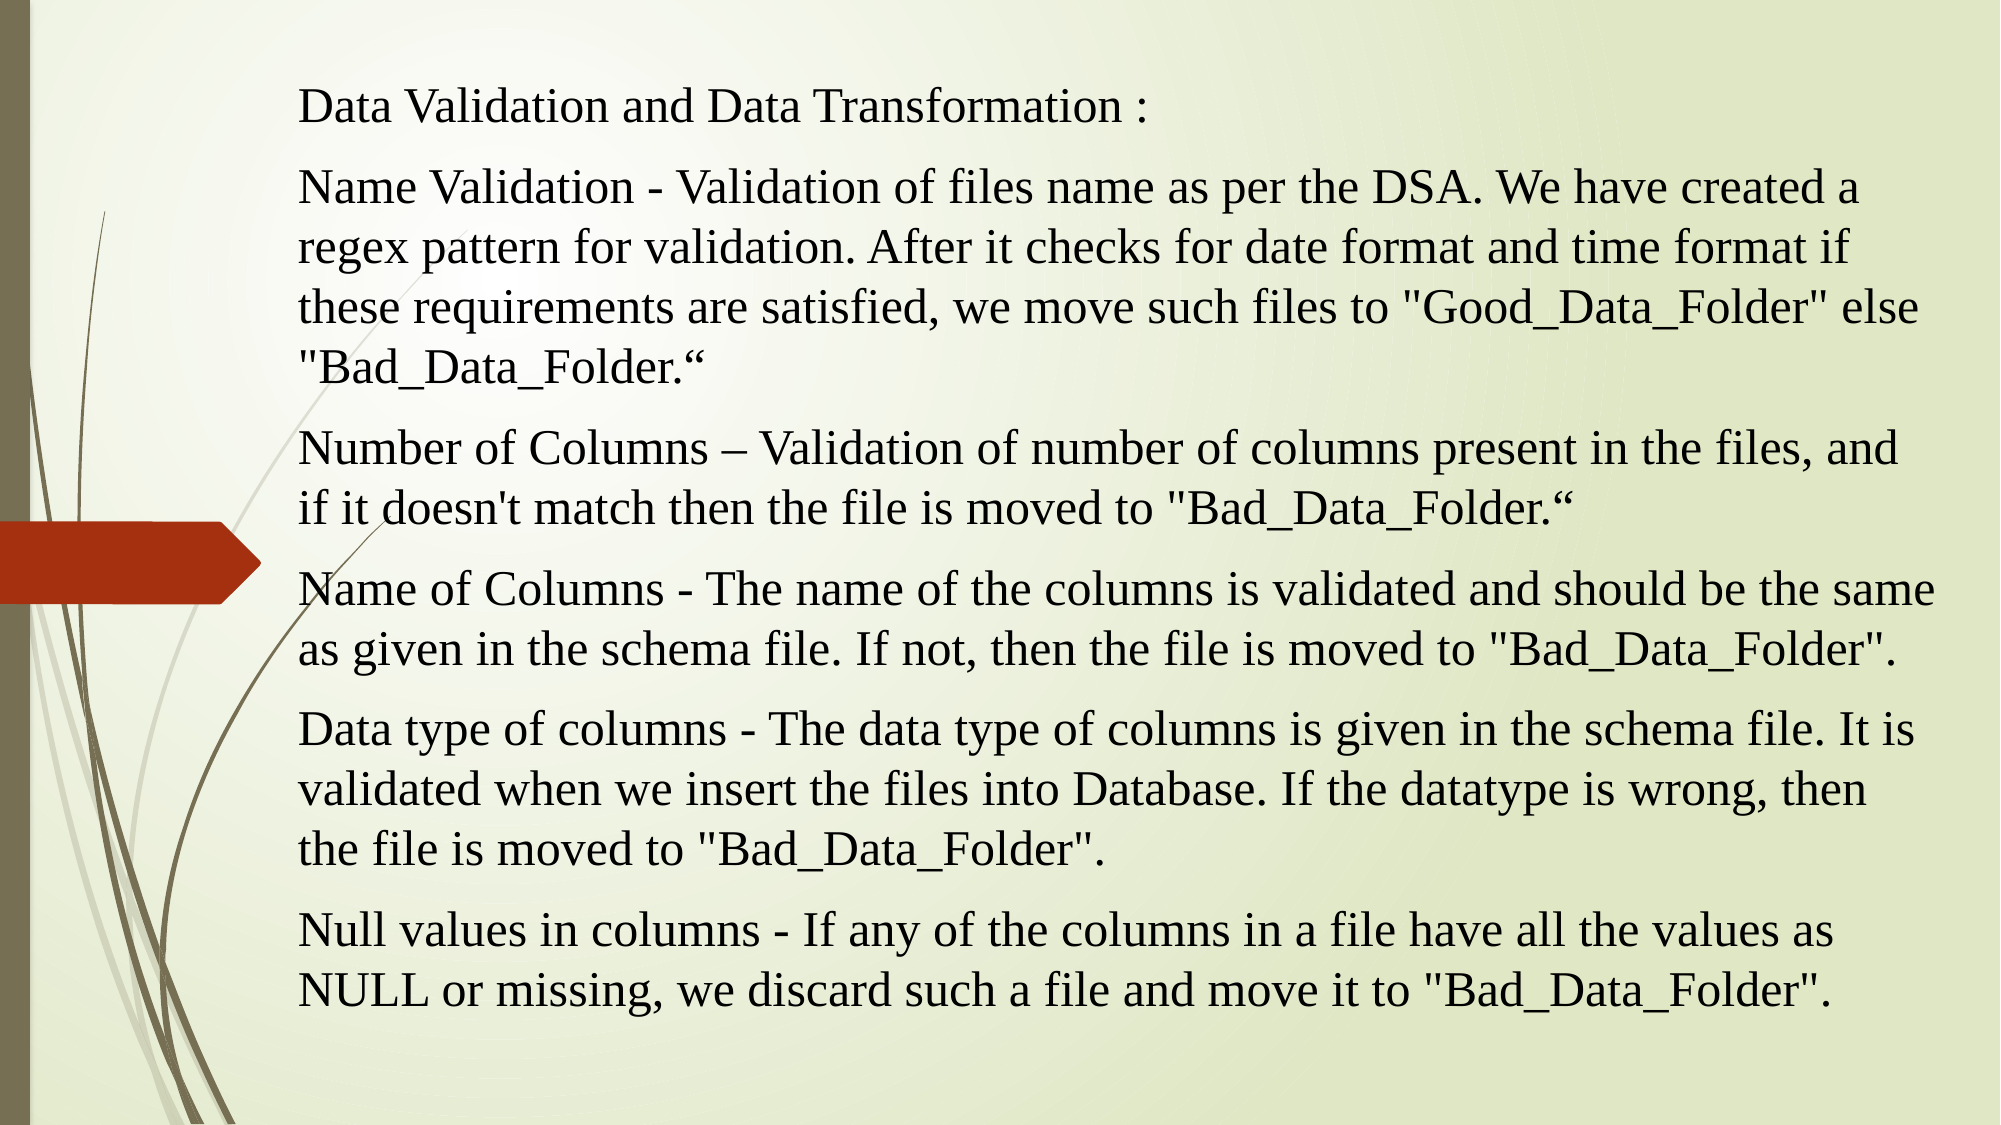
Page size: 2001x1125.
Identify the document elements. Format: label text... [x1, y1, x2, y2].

list Data Validation and Data Transformation : Name Validation - Validation of files name as per the DSA. We have created a regex pattern for validation. After it checks for date format and time format if these requirements are satisfied, we move such files to "Good_Data_Folder" else "Bad_Data_Folder.“ Number of Columns – Validation of number of columns present in the files, and if it doesn't match then the file is moved to "Bad_Data_Folder.“ Name of Columns - The name of the columns is validated and should be the same as given in the schema file. If not, then the file is moved to "Bad_Data_Folder". Data type of columns - The data type of columns is given in the schema file. It is validated when we insert the files into Database. If the datatype is wrong, then the file is moved to "Bad_Data_Folder". Null values in columns - If any of the columns in a file have all the values as NULL or missing, we discard such a file and move it to "Bad_Data_Folder". [282, 64, 1957, 1058]
